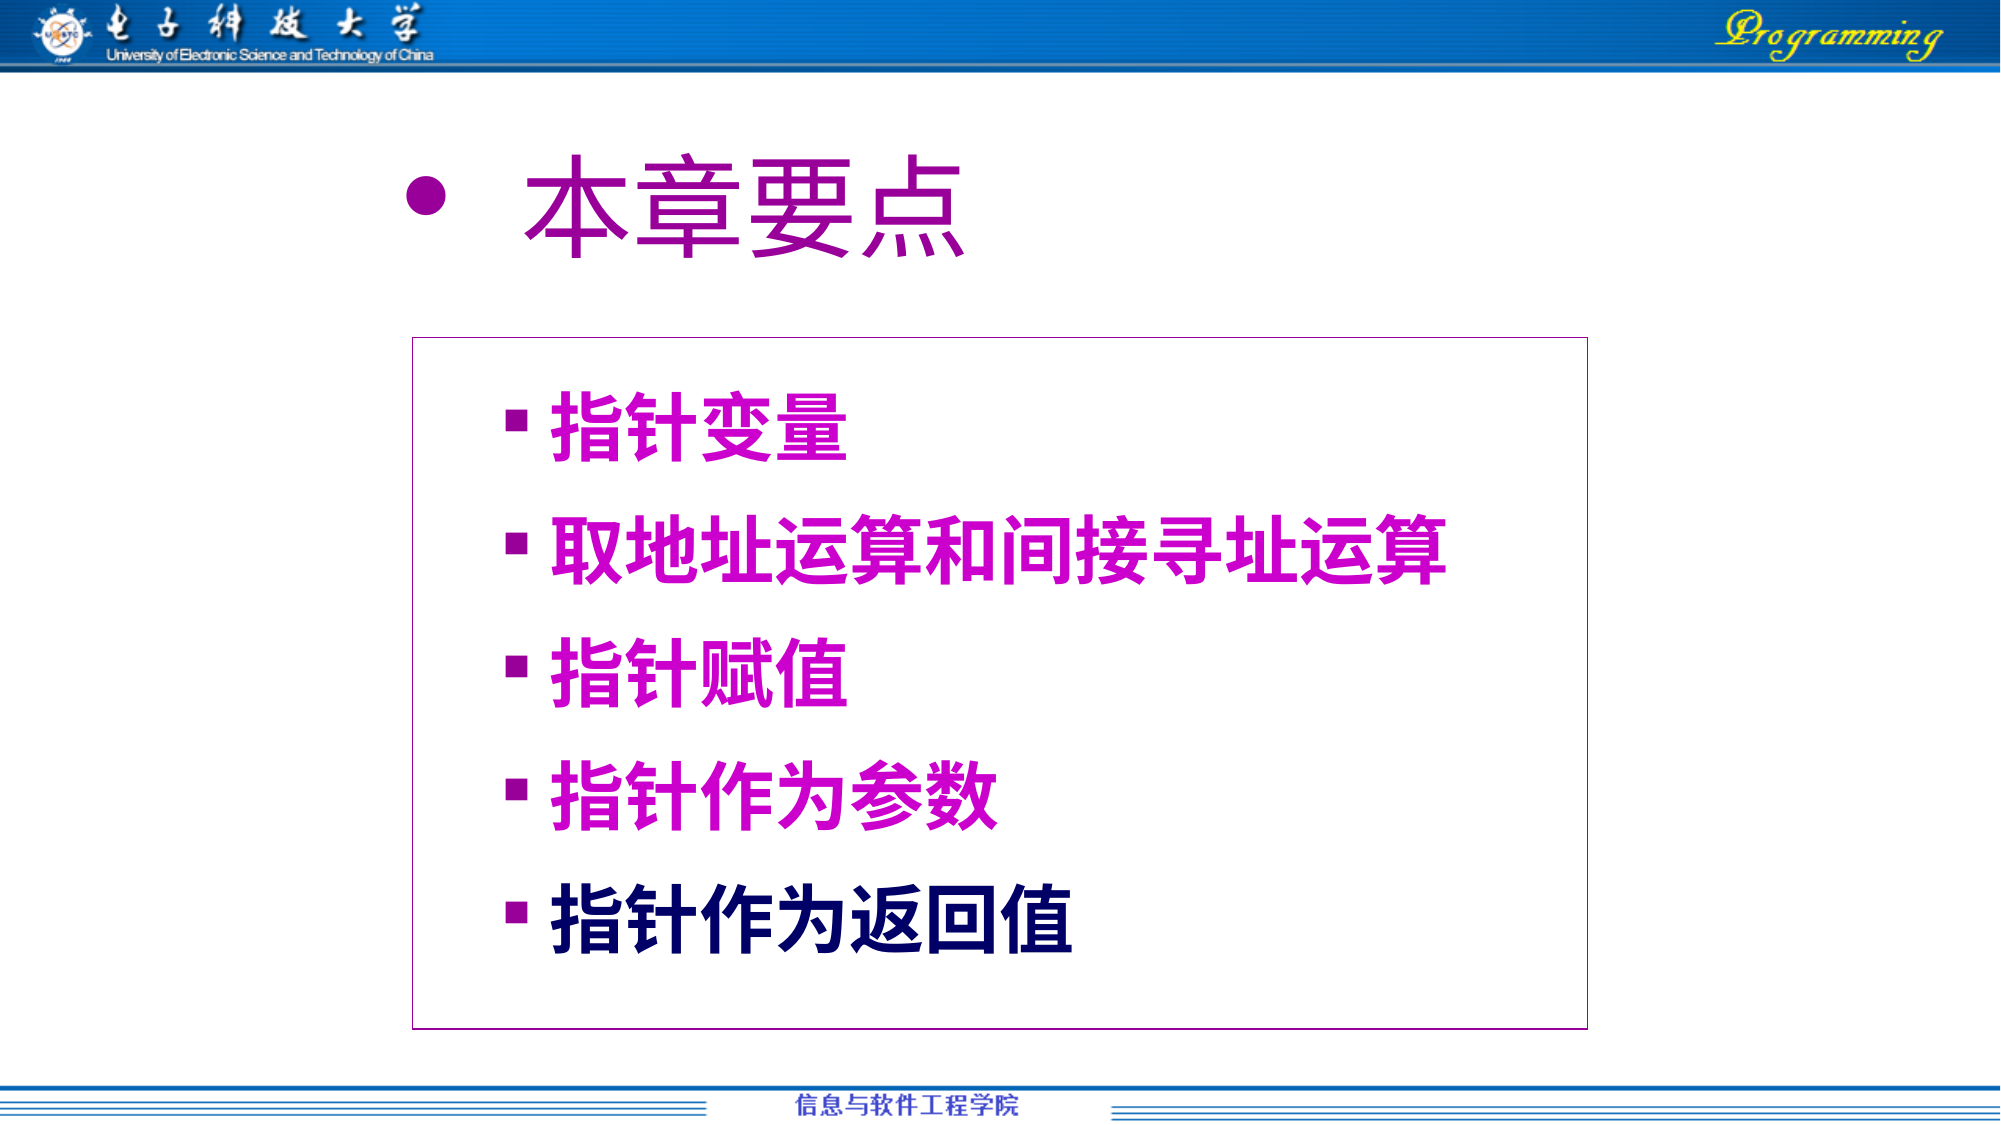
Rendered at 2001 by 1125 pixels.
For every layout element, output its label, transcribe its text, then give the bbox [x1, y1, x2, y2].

text_box 本章要点 [385, 96, 1674, 313]
picture [0, 0, 2001, 1125]
text_box 指针变量 取地址运算和间接寻址运算 指针赋值 指针作为参数 指针作为返回值 [412, 337, 1588, 1029]
